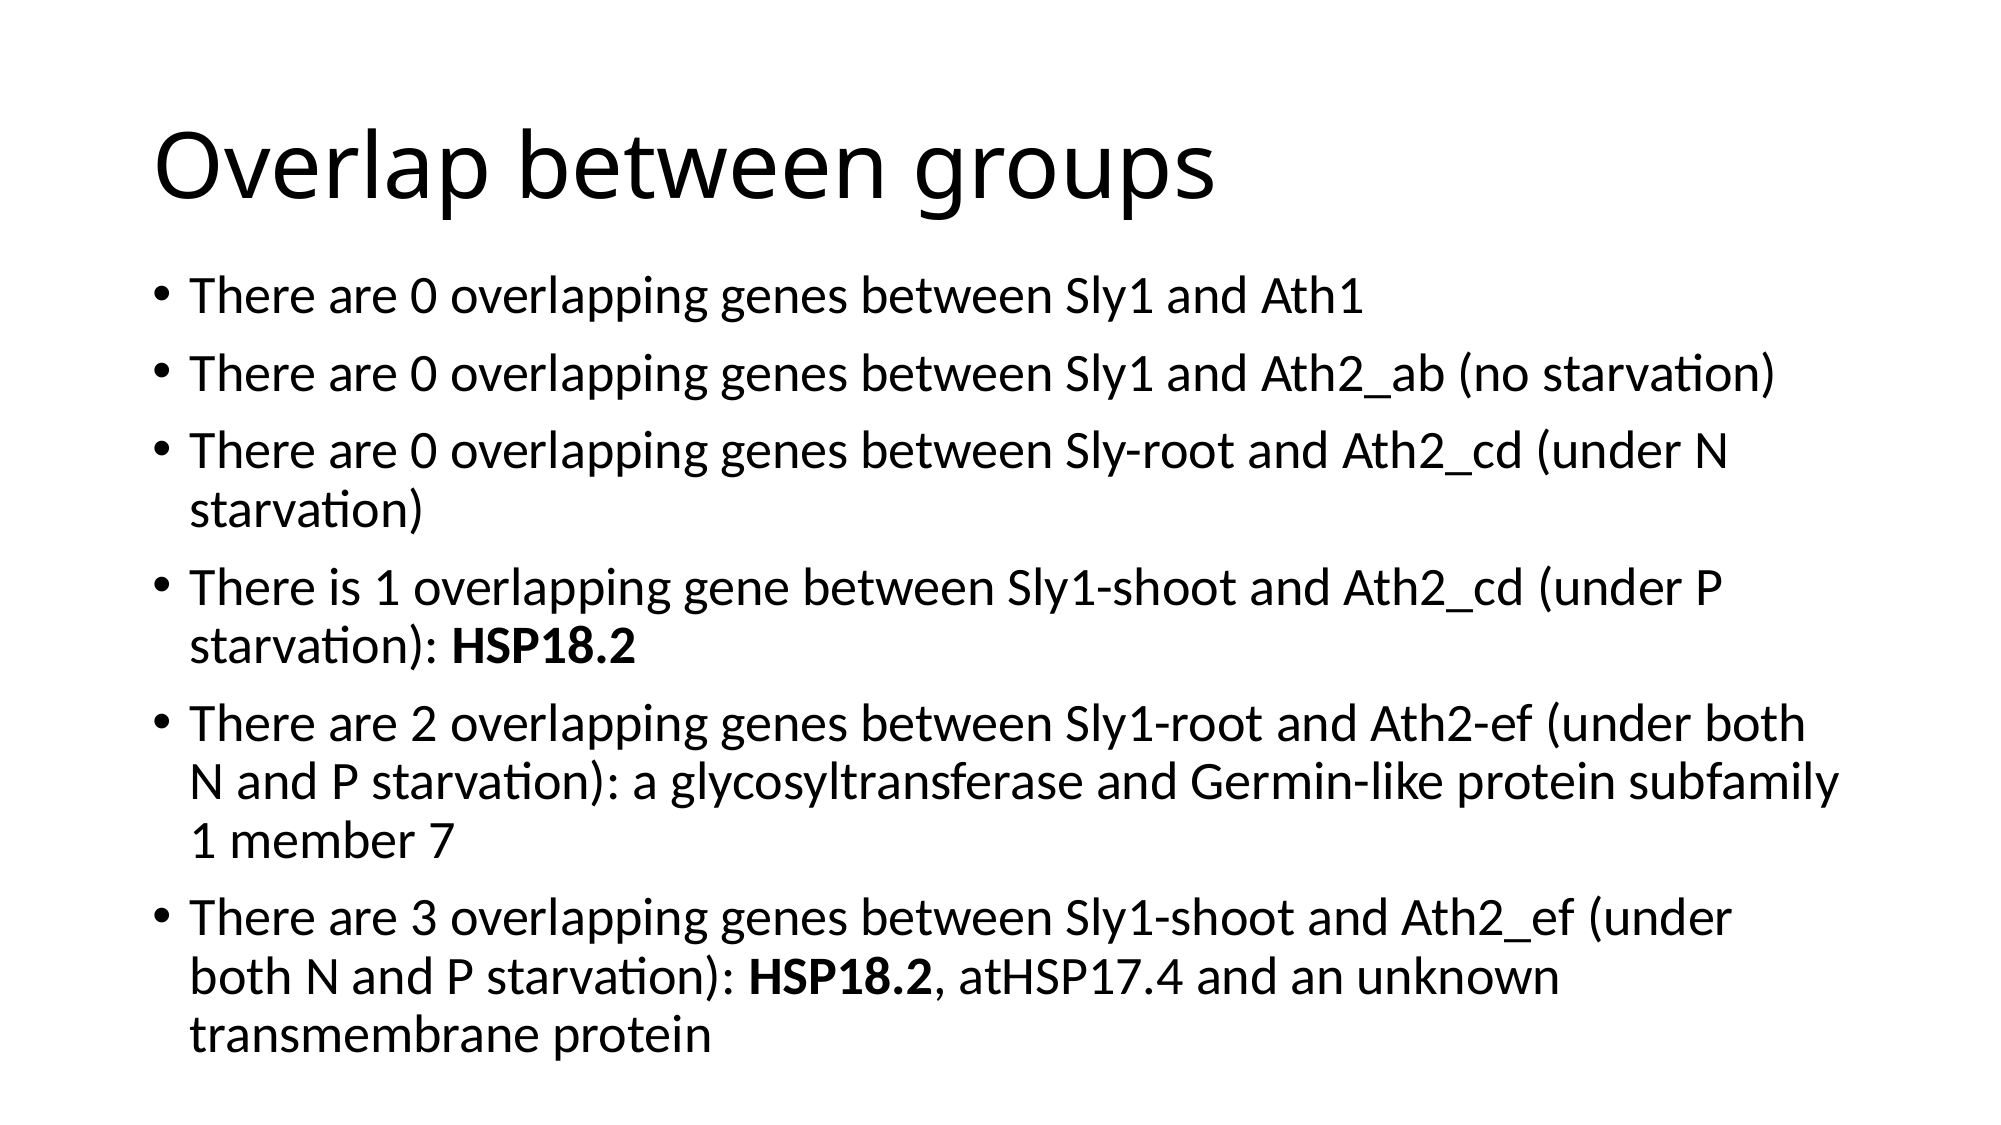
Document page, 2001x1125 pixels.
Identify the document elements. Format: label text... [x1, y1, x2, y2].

title Overlap between groups [137, 59, 1863, 259]
list There are 0 overlapping genes between Sly1 and Ath1 There are 0 overlapping genes between Sly1 and Ath2_ab (no starvation) There are 0 overlapping genes between Sly-root and Ath2_cd (under N starvation) There is 1 overlapping gene between Sly1-shoot and Ath2_cd (under P starvation): HSP18.2 There are 2 overlapping genes between Sly1-root and Ath2-ef (under both N and P starvation): a glycosyltransferase and Germin-like protein subfamily 1 member 7 There are 3 overlapping genes between Sly1-shoot and Ath2_ef (under both N and P starvation): HSP18.2, atHSP17.4 and an unknown transmembrane protein [137, 259, 1863, 1079]
